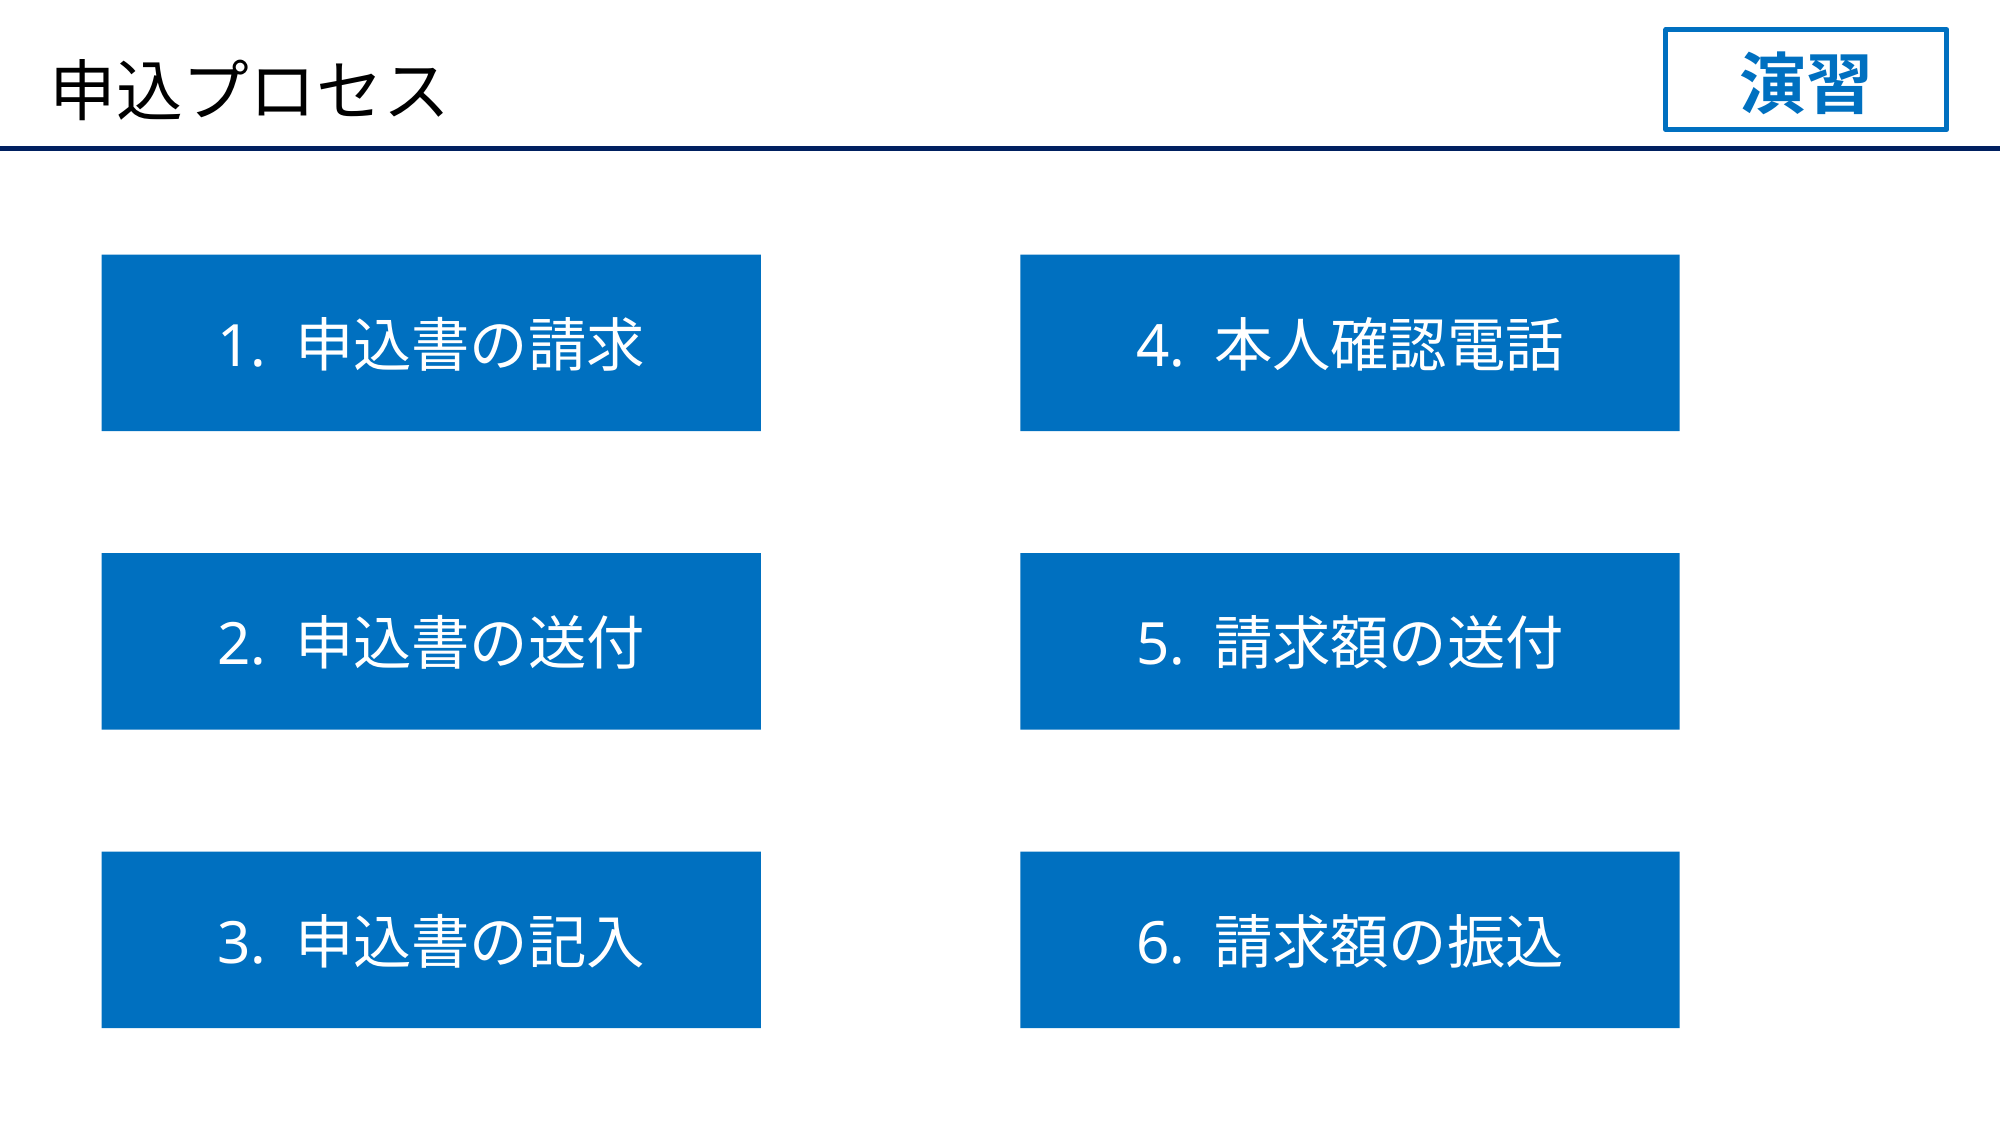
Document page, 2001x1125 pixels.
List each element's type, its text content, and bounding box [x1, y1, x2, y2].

text_box 3. 申込書の記入 [101, 850, 762, 1029]
text_box 6. 請求額の振込 [1019, 850, 1681, 1029]
title 申込プロセス [34, 30, 1925, 157]
text_box 4. 本人確認電話 [1019, 254, 1681, 432]
text_box 演習 [1665, 29, 1947, 130]
text_box 2. 申込書の送付 [101, 552, 762, 731]
text_box 1. 申込書の請求 [101, 254, 762, 432]
text_box 5. 請求額の送付 [1019, 552, 1681, 731]
